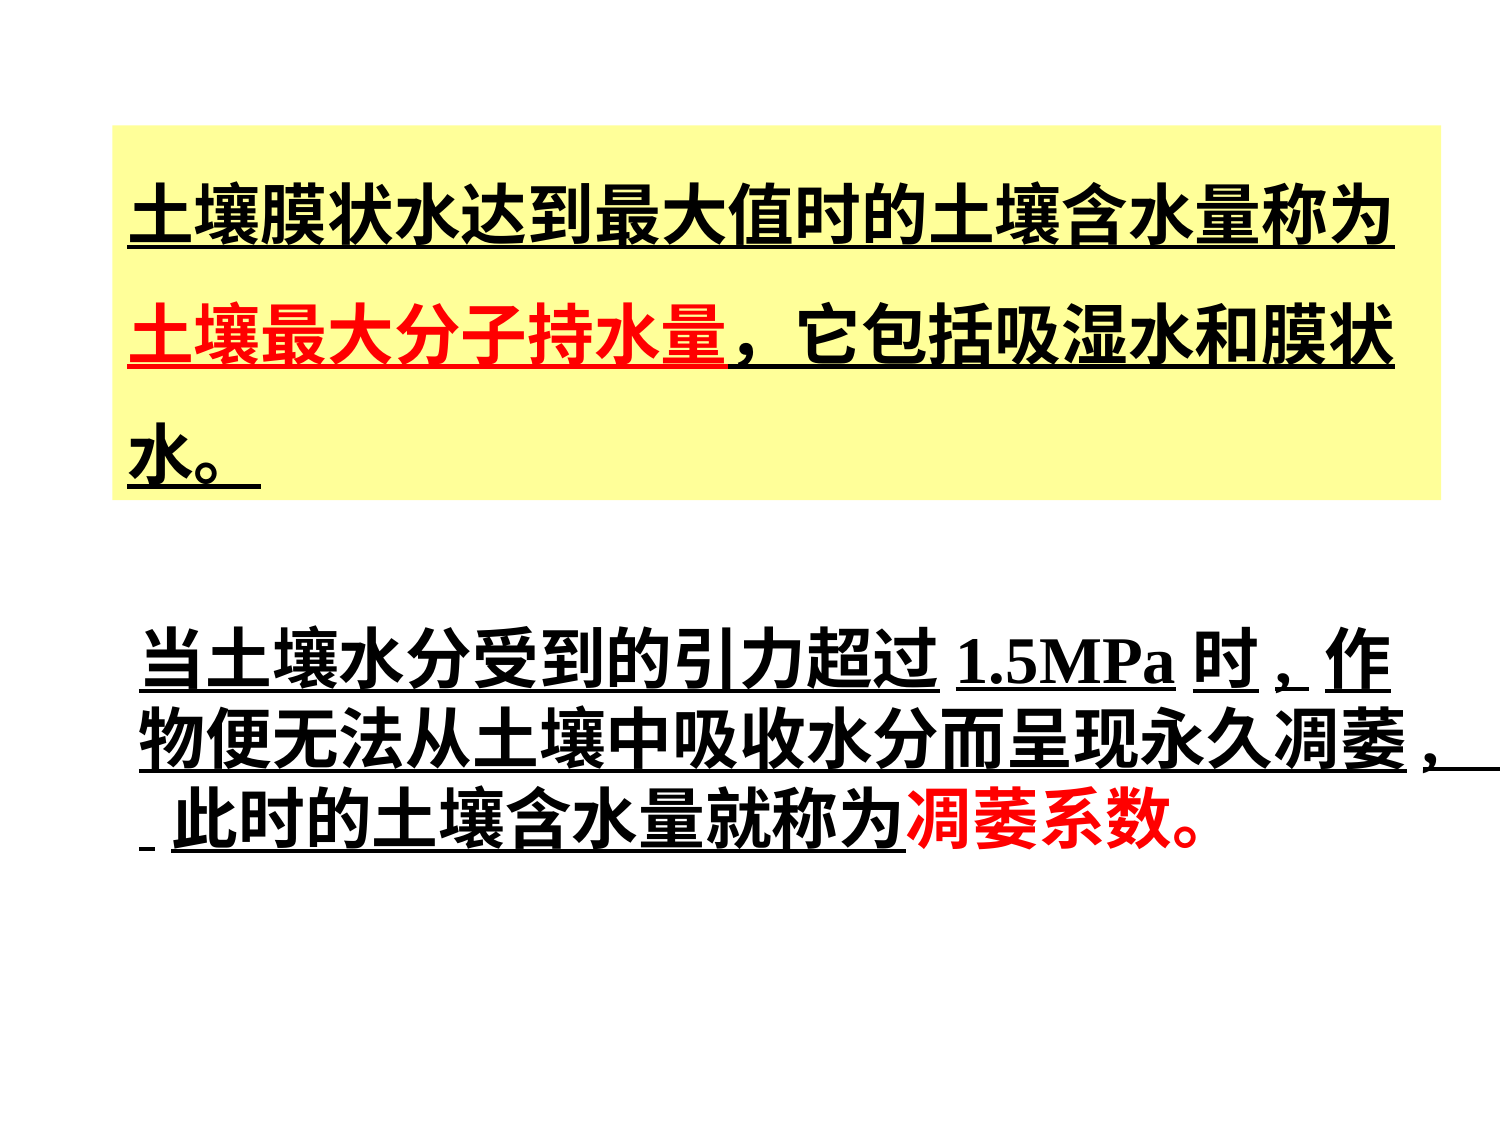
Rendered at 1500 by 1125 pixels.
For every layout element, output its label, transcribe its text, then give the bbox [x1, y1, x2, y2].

text_box 土壤膜状水达到最大值时的土壤含水量称为土壤最大分子持水量，它包括吸湿水和膜状水。 [112, 125, 1442, 501]
text_box 当土壤水分受到的引力超过1.5MPa时, 作物便无法从土壤中吸收水分而呈现永久凋萎, 此时的土壤含水量就称为凋萎系数。 [123, 609, 1453, 865]
